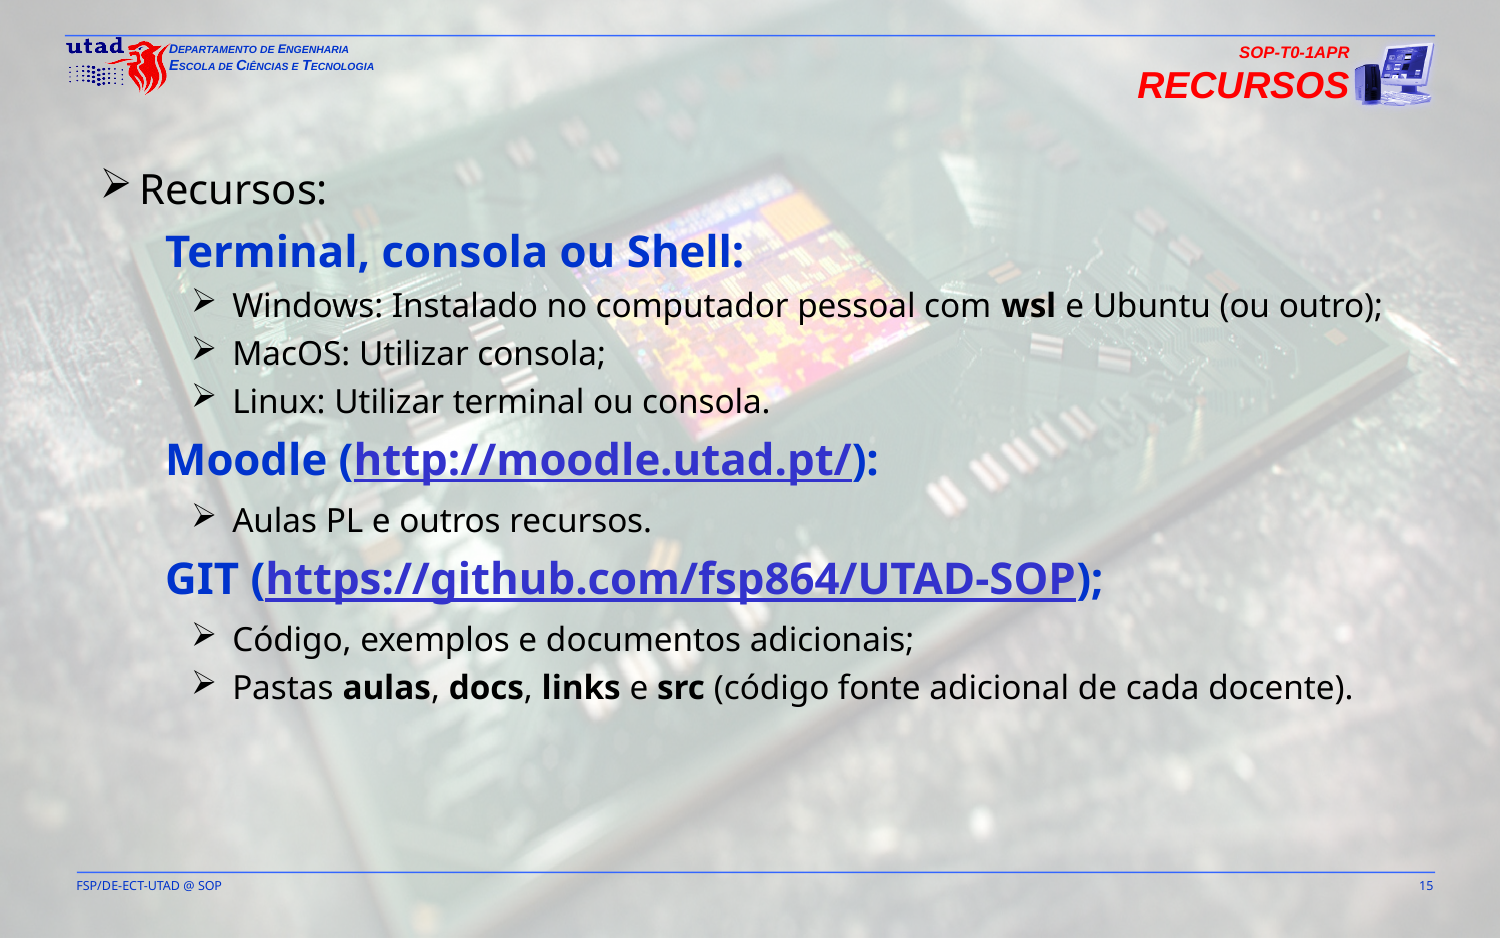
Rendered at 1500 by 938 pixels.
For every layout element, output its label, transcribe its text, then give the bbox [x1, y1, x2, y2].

picture [1346, 33, 1442, 115]
picture [64, 35, 172, 97]
title SOP-T0-1APR Recursos [493, 35, 1362, 105]
text_box Recursos: Terminal, consola ou Shell: Windows: Instalado no computador pessoal com wsl e Ubuntu (ou outro); MacOS: Utilizar consola; Linux: Utilizar terminal ou consola. Moodle (http://moodle.utad.pt/): Aulas PL e outros recursos. GIT (https://github.com/fsp864/UTAD-SOP); Código, exemplos e documentos adicionais; Pastas aulas, docs, links e src (código fonte adicional de cada docente). [88, 147, 1440, 713]
